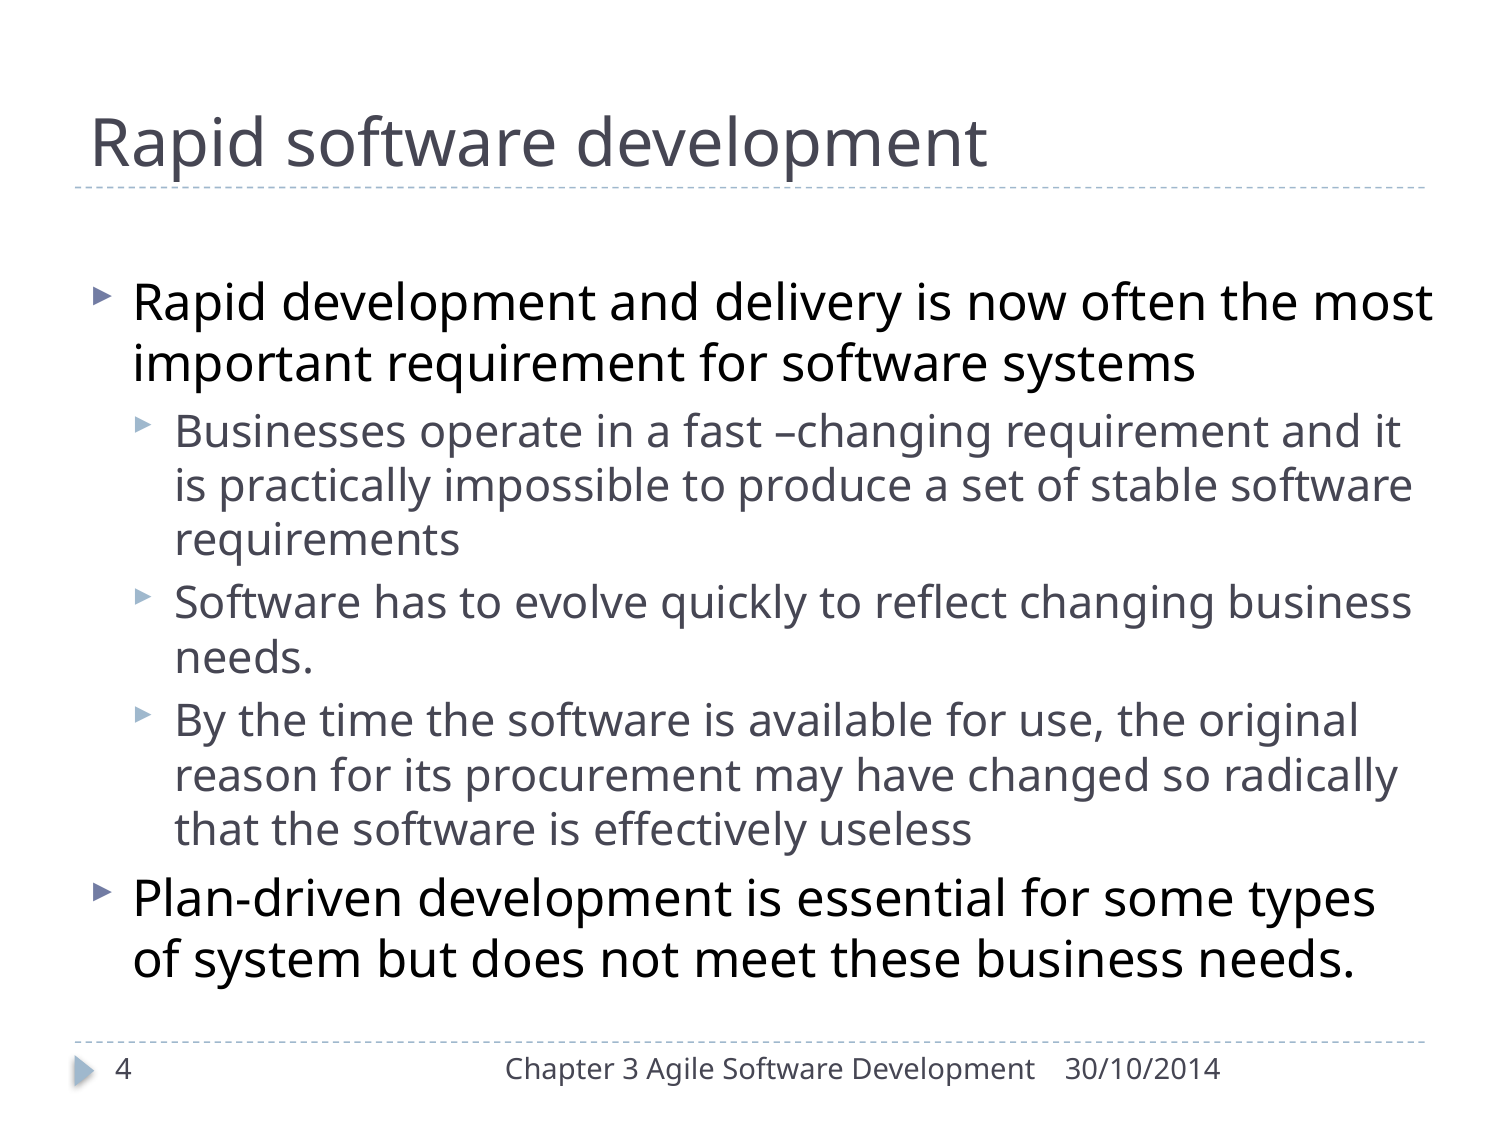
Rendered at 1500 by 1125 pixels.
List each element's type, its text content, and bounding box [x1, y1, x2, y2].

list Rapid development and delivery is now often the most important requirement for software systems Businesses operate in a fast –changing requirement and it is practically impossible to produce a set of stable software requirements Software has to evolve quickly to reflect changing business needs. By the time the software is available for use, the original reason for its procurement may have changed so radically that the software is effectively useless Plan-driven development is essential for some types of system but does not meet these business needs. [75, 262, 1455, 1005]
title Rapid software development [75, 24, 1425, 188]
footer Chapter 3 Agile Software Development [475, 1042, 1050, 1103]
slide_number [1050, 1042, 1426, 1103]
slide_number 4 [100, 1042, 426, 1103]
